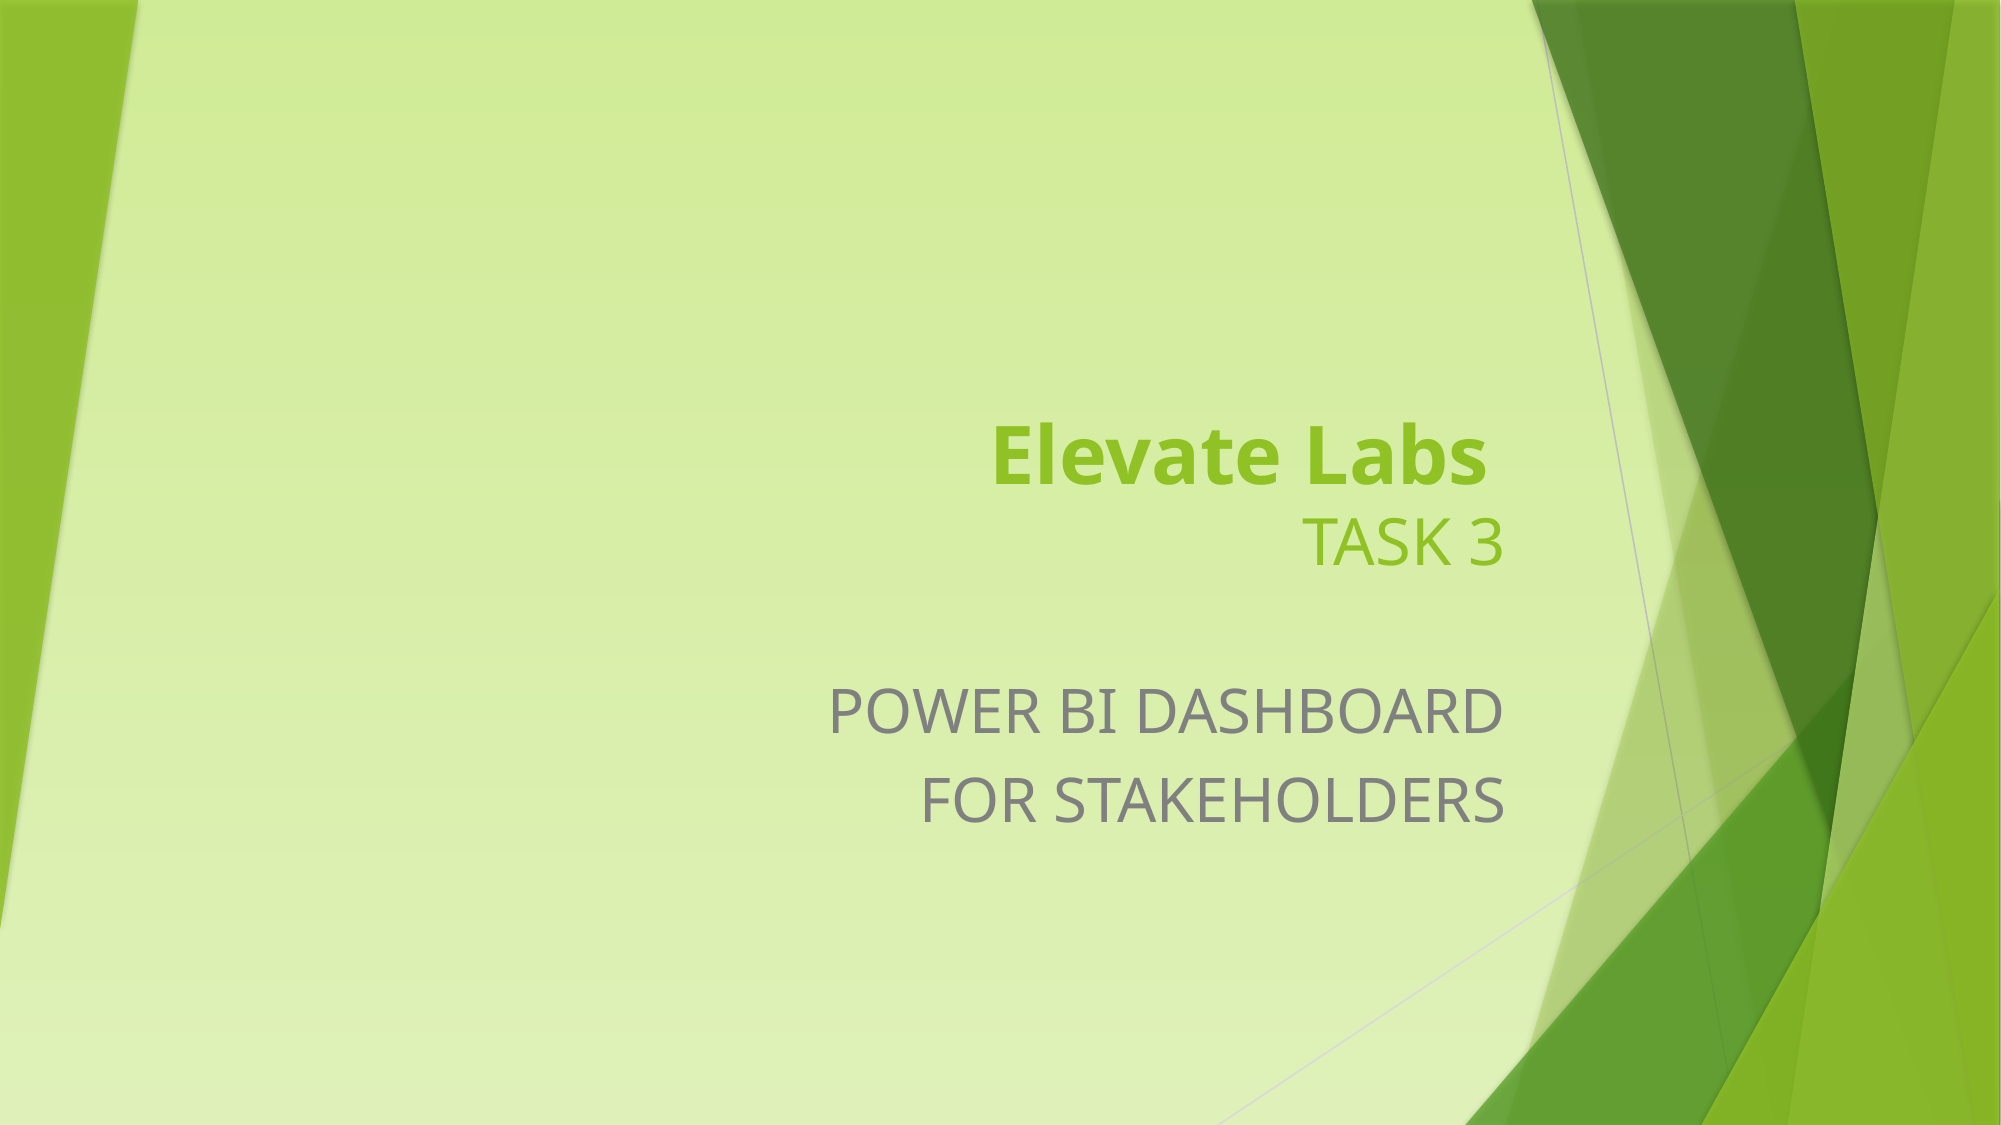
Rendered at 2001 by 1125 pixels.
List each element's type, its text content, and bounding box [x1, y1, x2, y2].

title Elevate Labs TASK 3 [247, 394, 1522, 664]
subtitle POWER BI DASHBOARD FOR STAKEHOLDERS [247, 664, 1522, 845]
